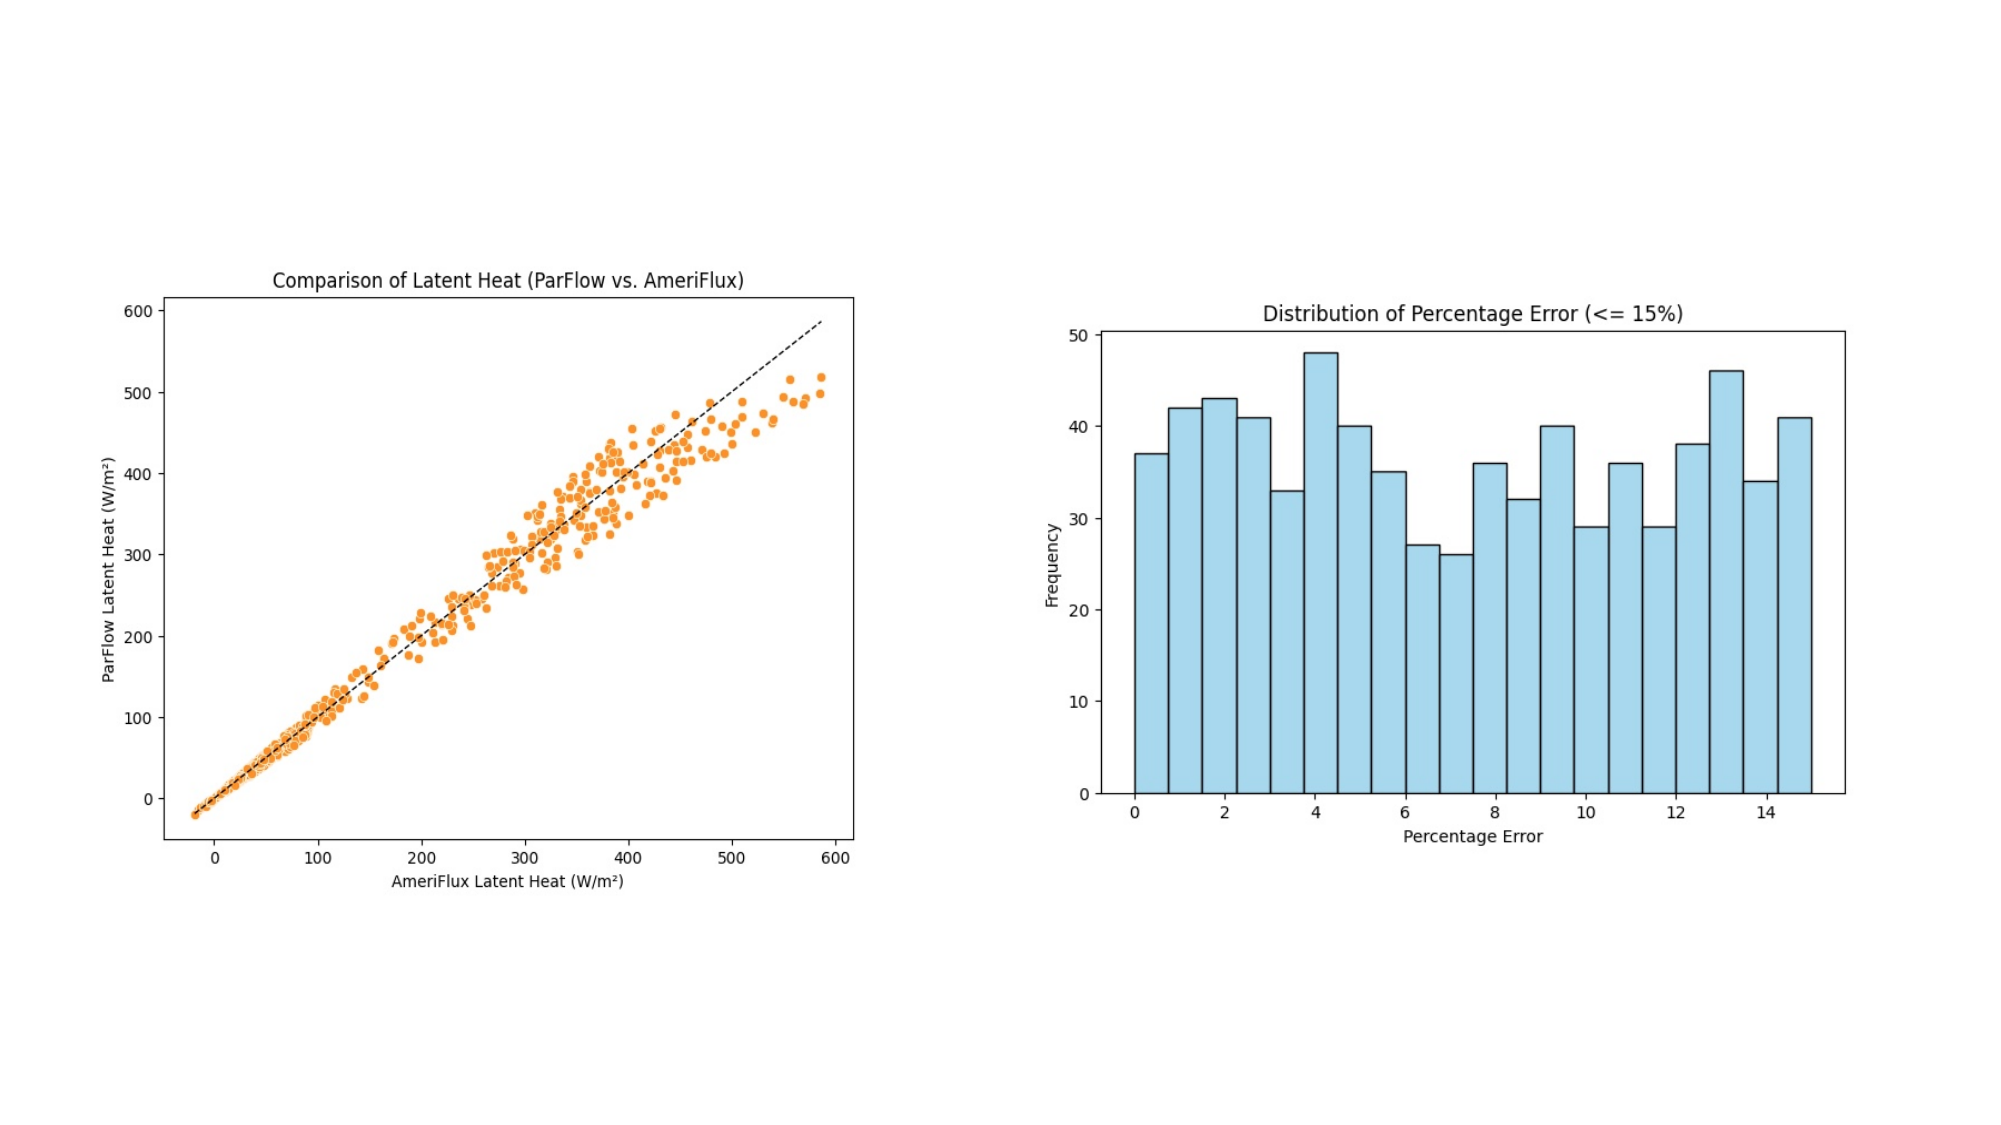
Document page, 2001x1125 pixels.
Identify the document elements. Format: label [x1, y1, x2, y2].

picture [998, 295, 1973, 865]
list [27, 260, 1239, 907]
